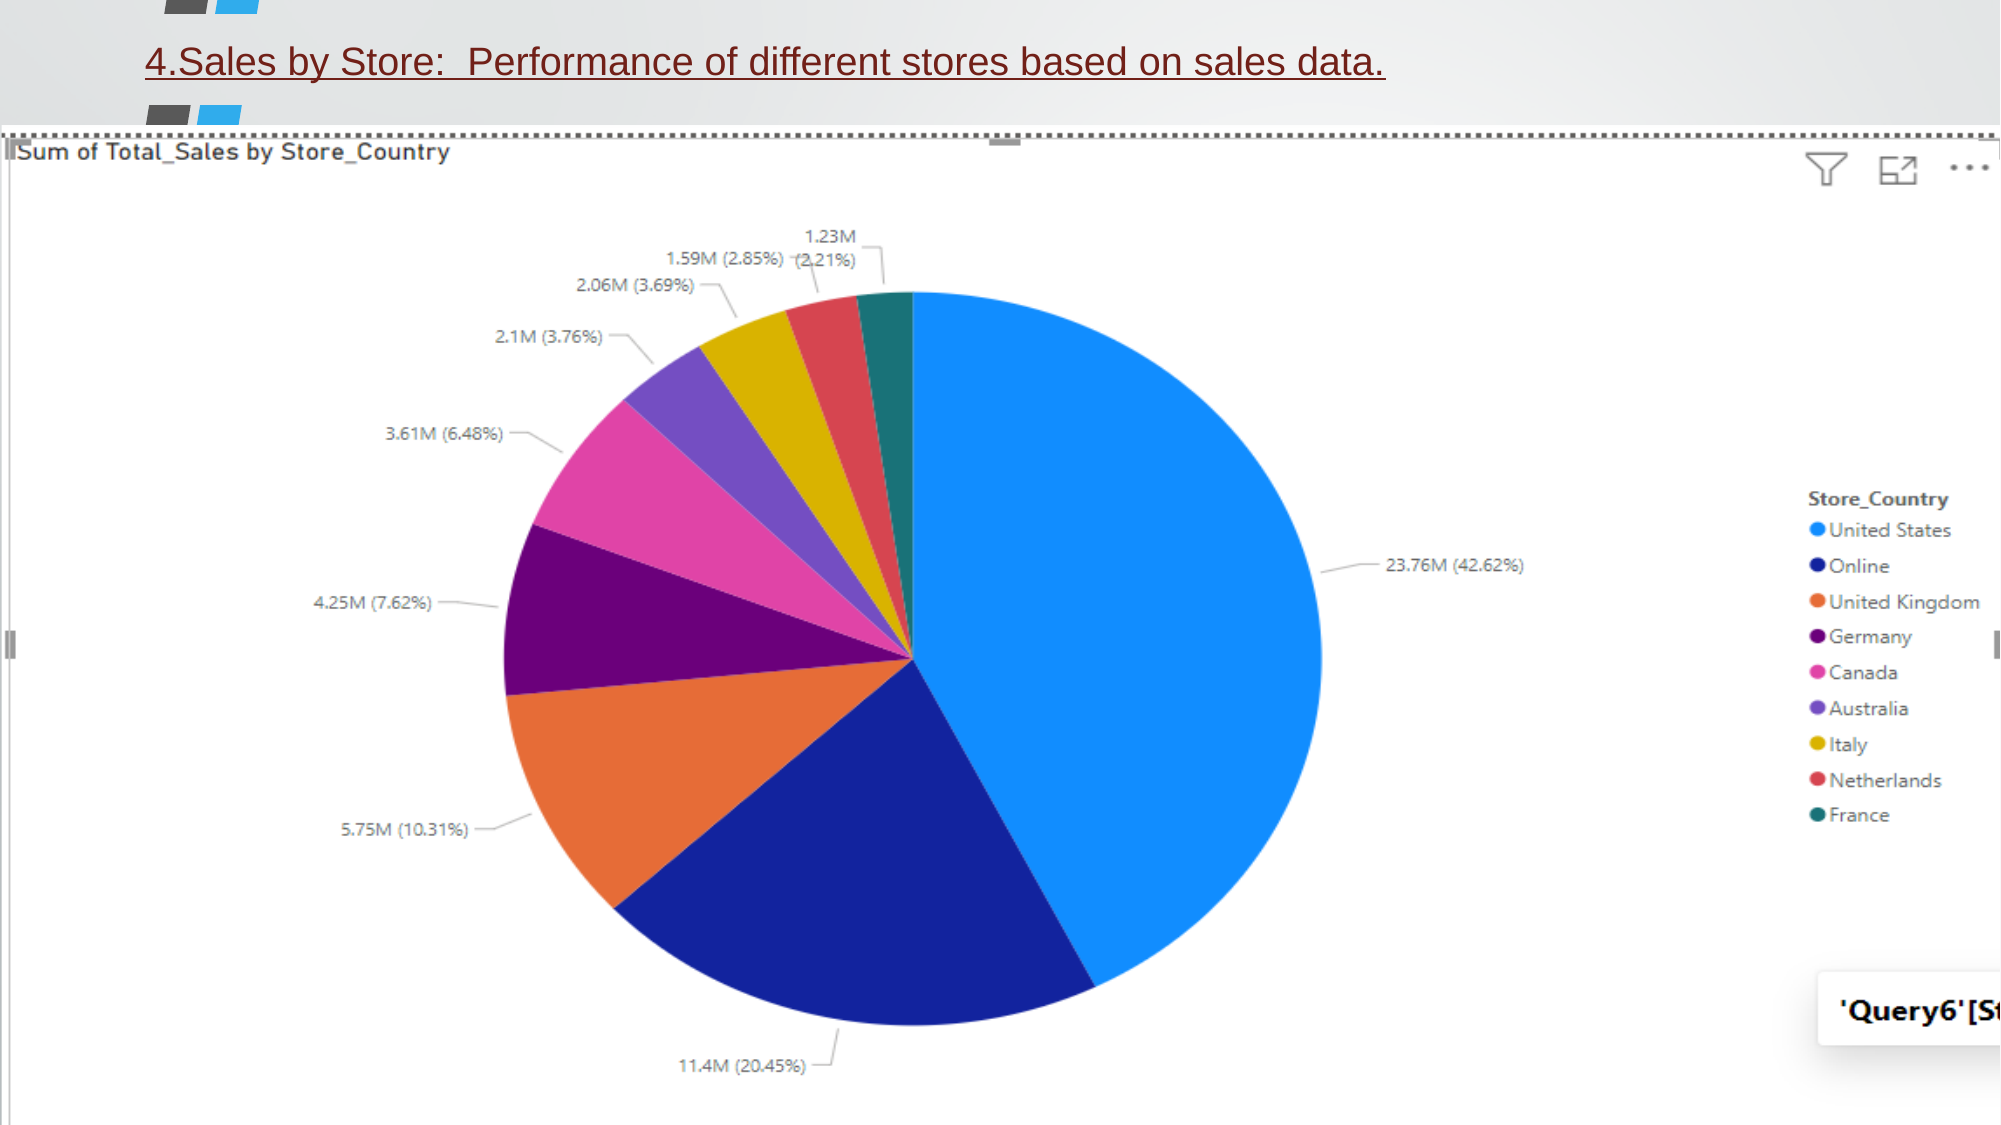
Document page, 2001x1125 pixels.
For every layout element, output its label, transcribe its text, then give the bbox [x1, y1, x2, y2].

picture [1, 124, 2000, 1125]
title 4.Sales by Store: Performance of different stores based on sales data. [0, 14, 1532, 105]
